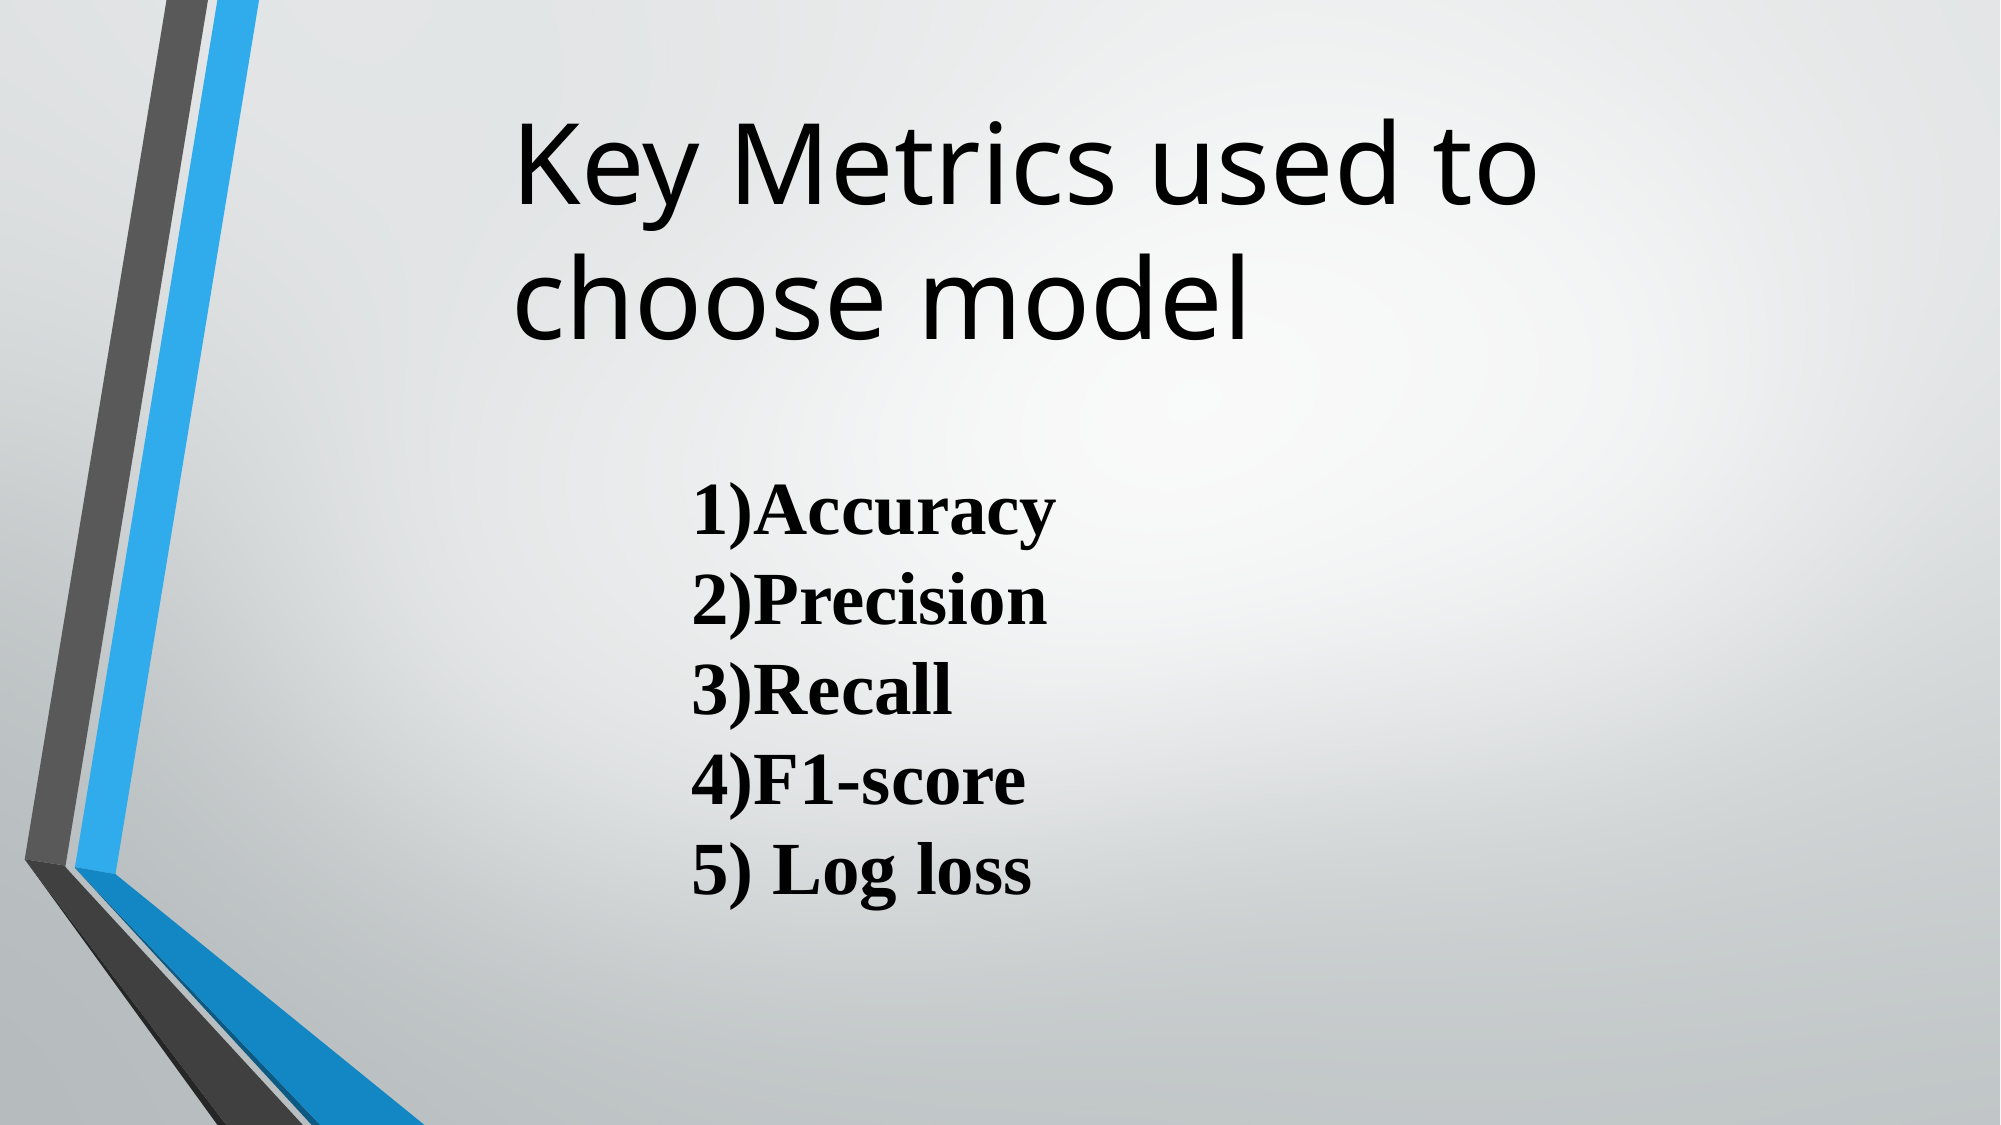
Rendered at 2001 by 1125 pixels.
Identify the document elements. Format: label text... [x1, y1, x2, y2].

text_box Key Metrics used to choose model [496, 85, 1832, 415]
text_box [0, 65, 2000, 220]
text_box Accuracy Precision Recall F1-score Log loss [226, 361, 1860, 962]
